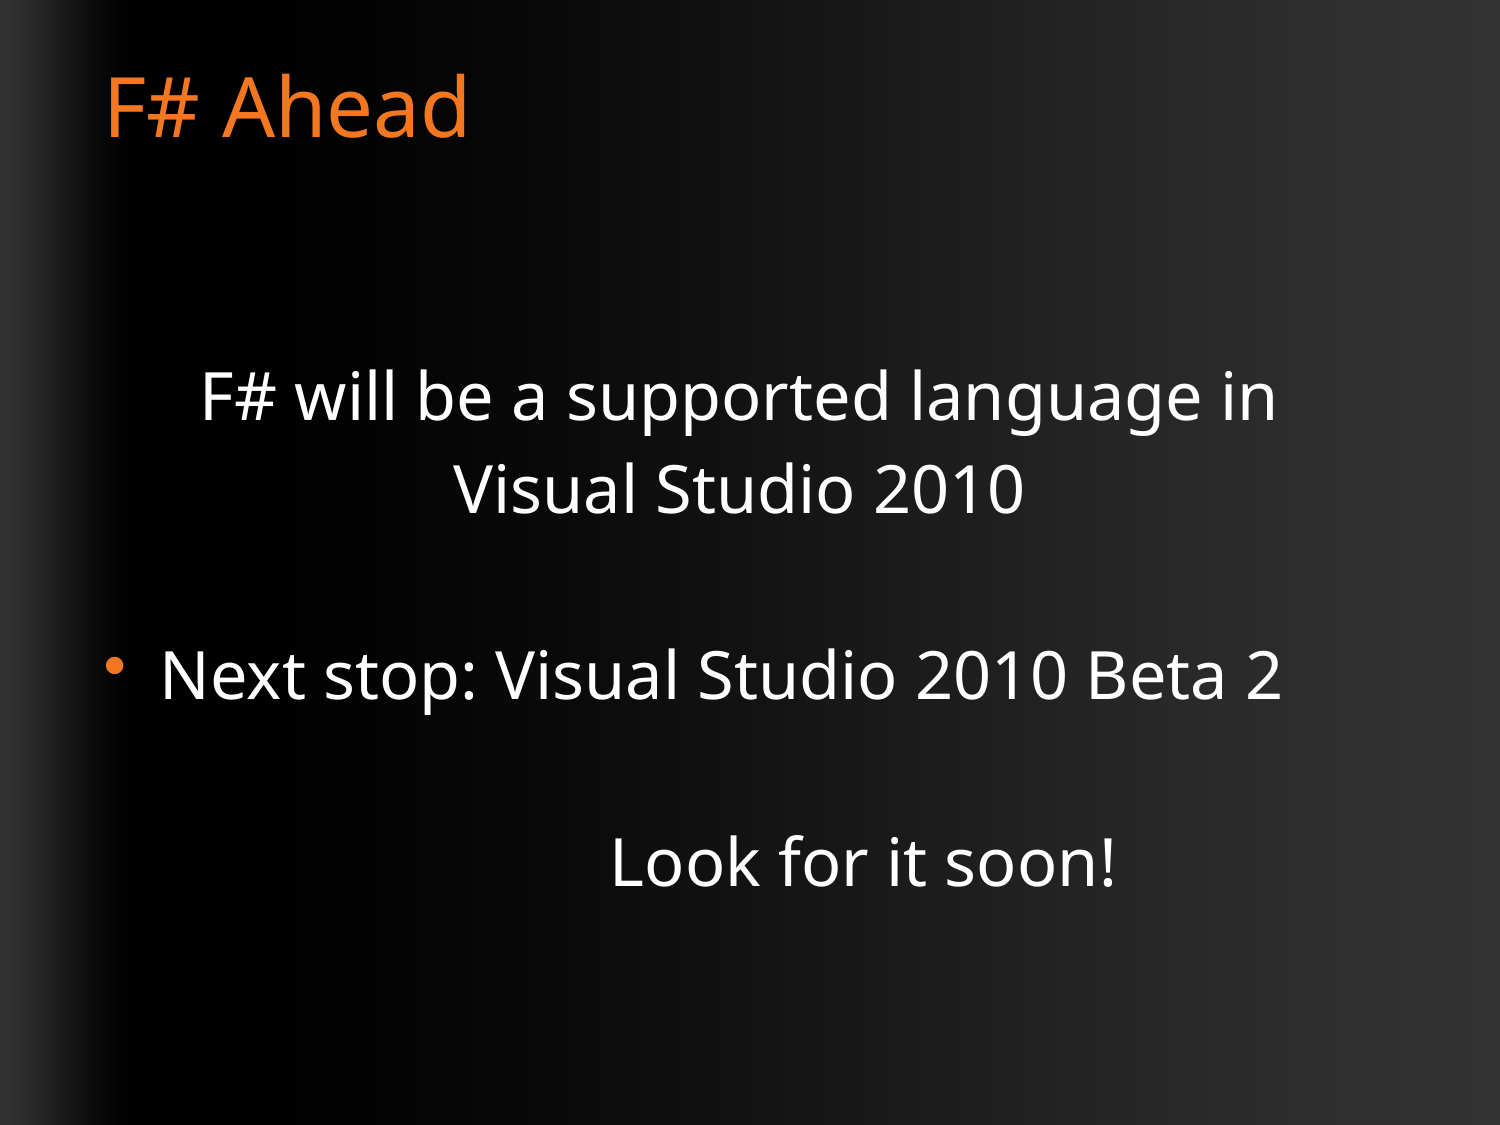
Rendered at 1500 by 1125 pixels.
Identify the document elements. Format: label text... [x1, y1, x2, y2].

picture [0, 0, 1500, 1125]
title F# Ahead [88, 46, 1410, 235]
list F# will be a supported language in Visual Studio 2010 Next stop: Visual Studio 2010 Beta 2 Look for it soon! [88, 262, 1410, 1006]
